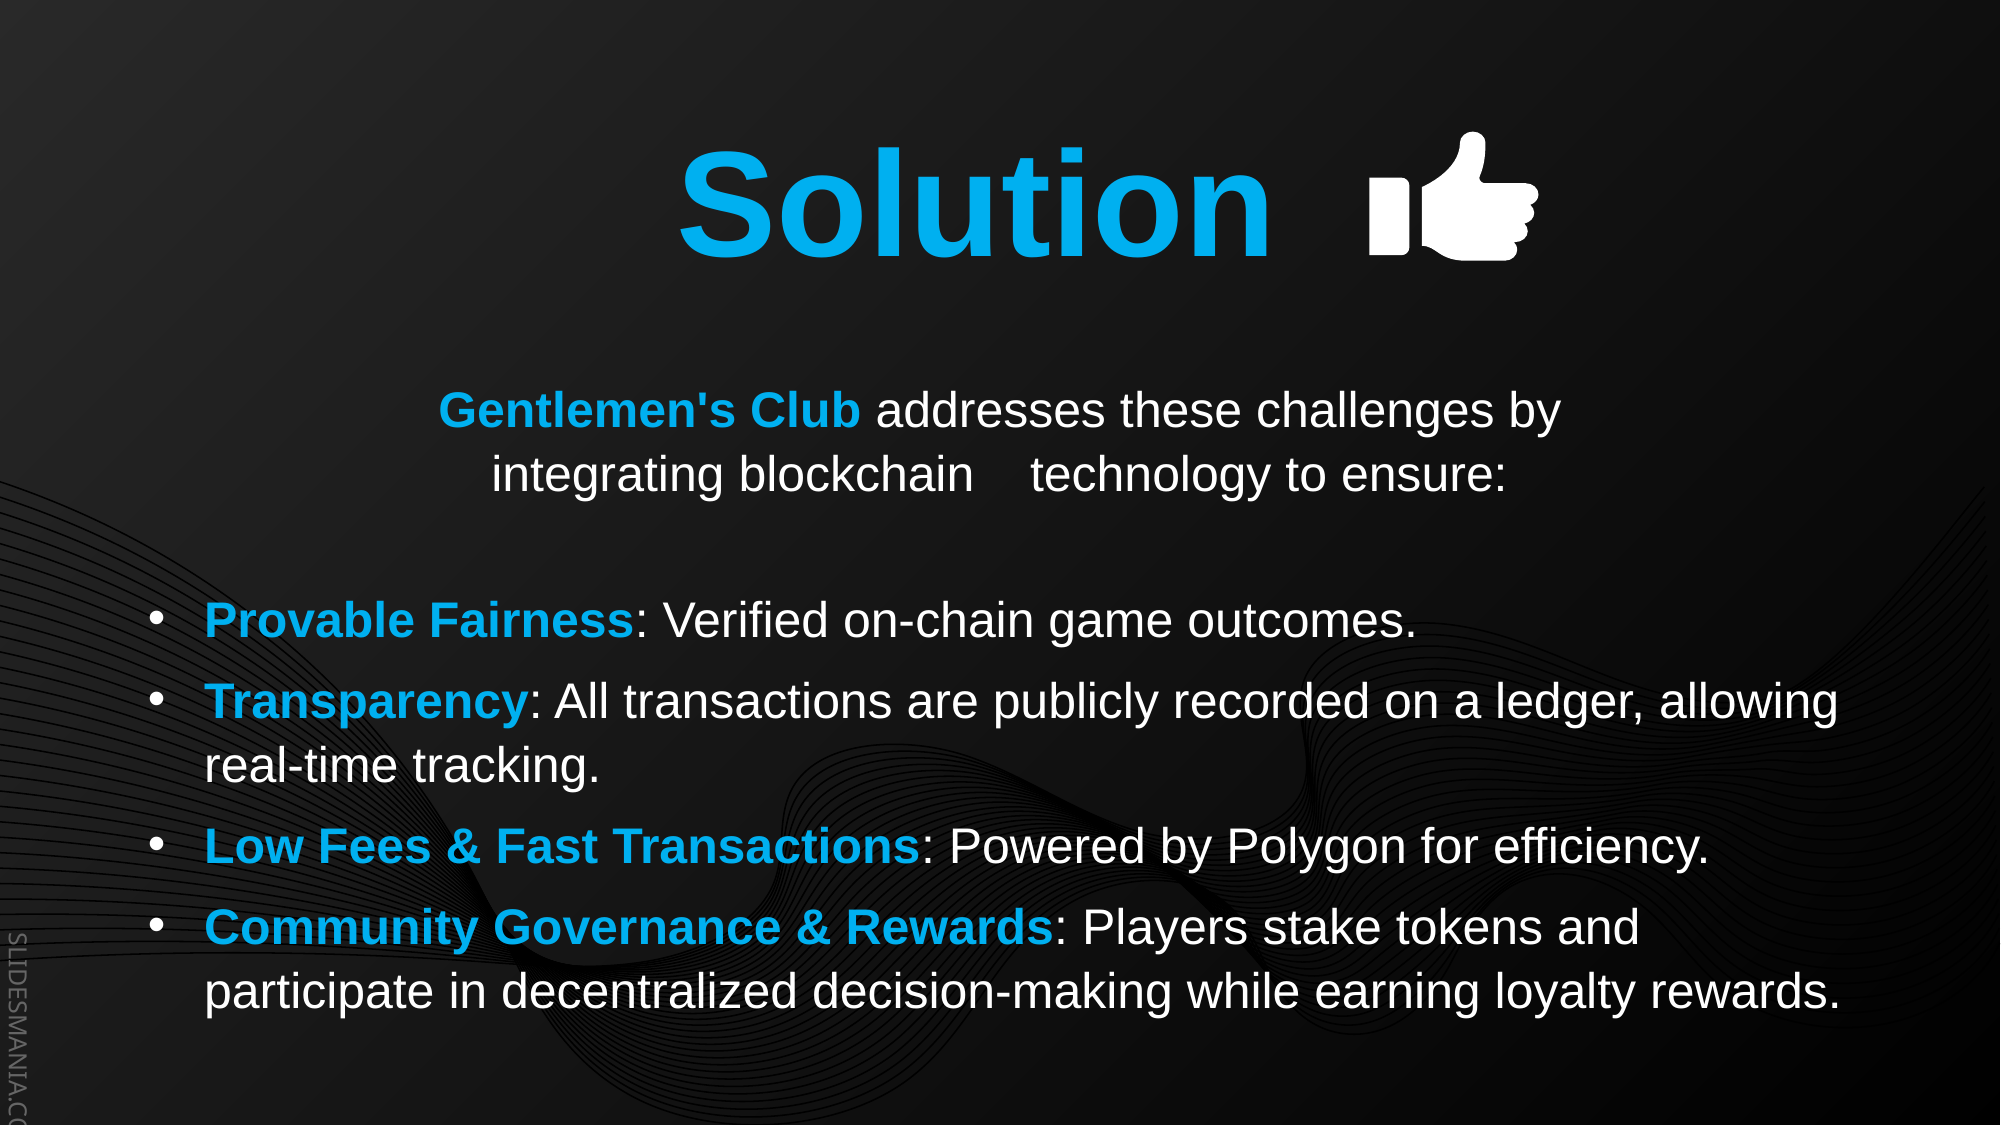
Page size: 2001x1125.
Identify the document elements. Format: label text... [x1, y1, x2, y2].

text_box Gentlemen's Club addresses these challenges by integrating blockchain technology to ensure: [375, 365, 1624, 509]
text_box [1368, 131, 1539, 261]
text_box Provable Fairness: Verified on-chain game outcomes. Transparency: All transactions are publicly recorded on a ledger, allowing real-time tracking. Low Fees & Fast Transactions: Powered by Polygon for efficiency. Community Governance & Rewards: Players stake tokens and participate in decentralized decision-making while earning loyalty rewards. [133, 575, 1867, 1026]
text_box Solution [661, 99, 1339, 294]
